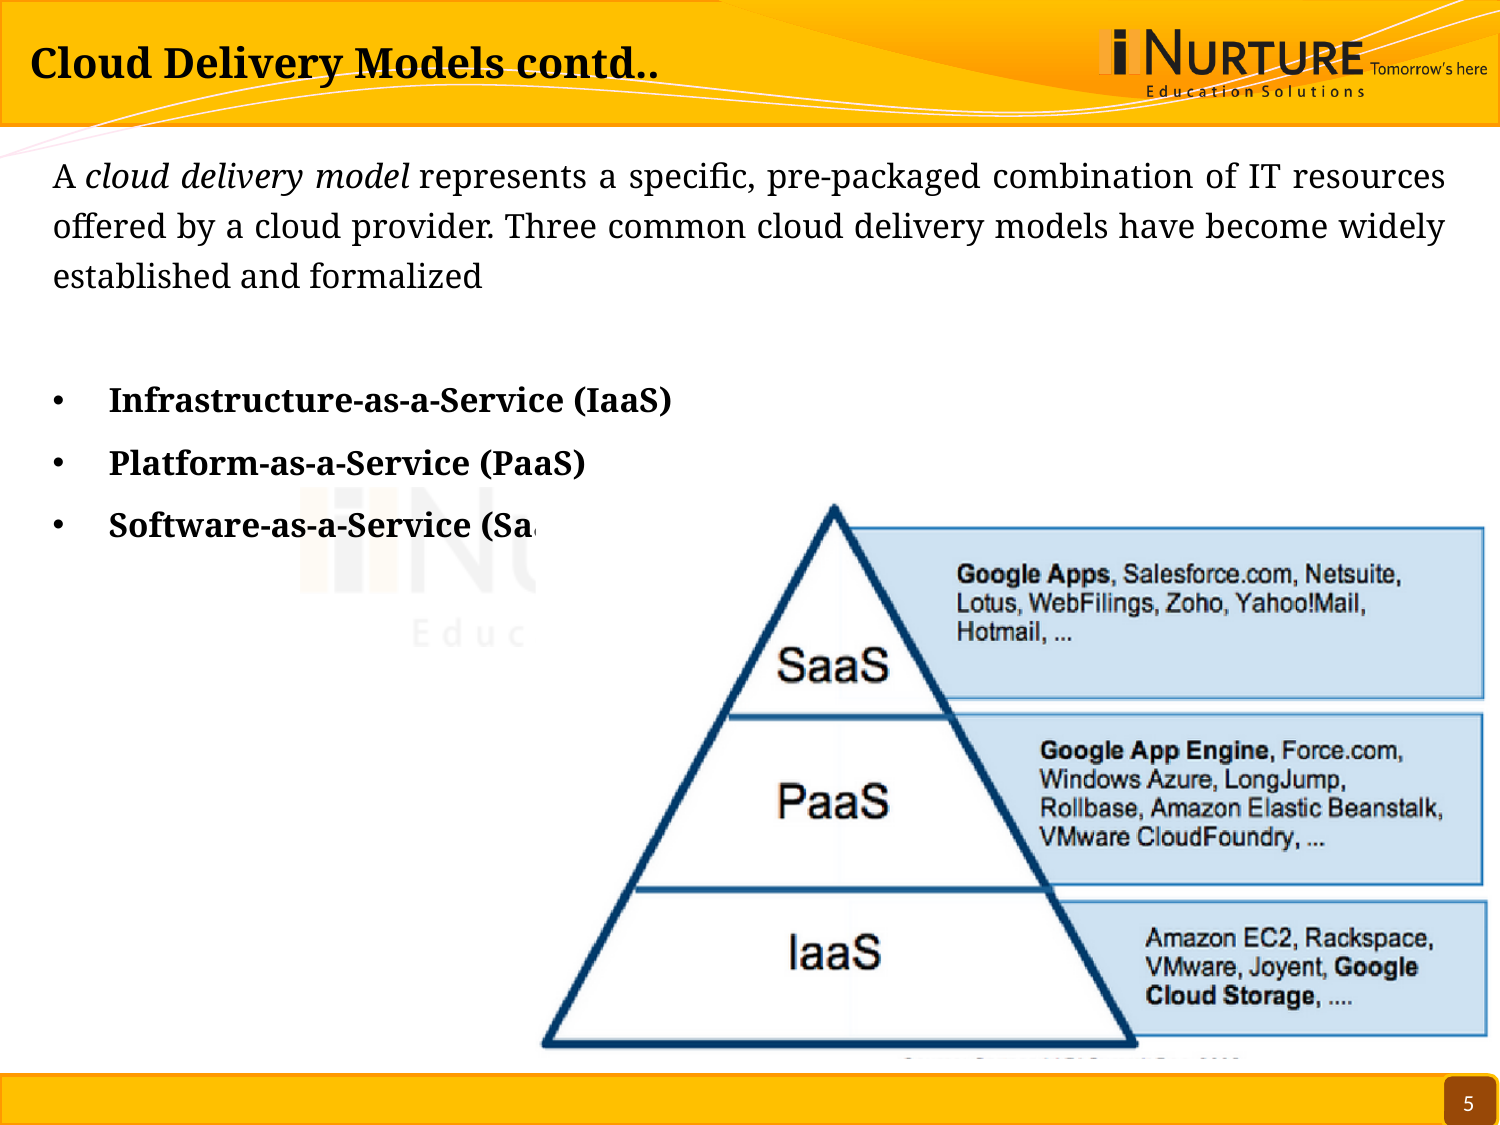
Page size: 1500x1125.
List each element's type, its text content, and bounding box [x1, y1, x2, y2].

list A cloud delivery model represents a specific, pre-packaged combination of IT resources offered by a cloud provider. Three common cloud delivery models have become widely established and formalized Infrastructure-as-a-Service (IaaS) Platform-as-a-Service (PaaS) Software-as-a-Service (SaaS) [37, 137, 1463, 1038]
picture [1100, 29, 1487, 97]
picture [535, 499, 1500, 1059]
title Cloud Delivery Models contd.. [14, 0, 1100, 125]
slide_number 5 [1438, 1078, 1499, 1125]
